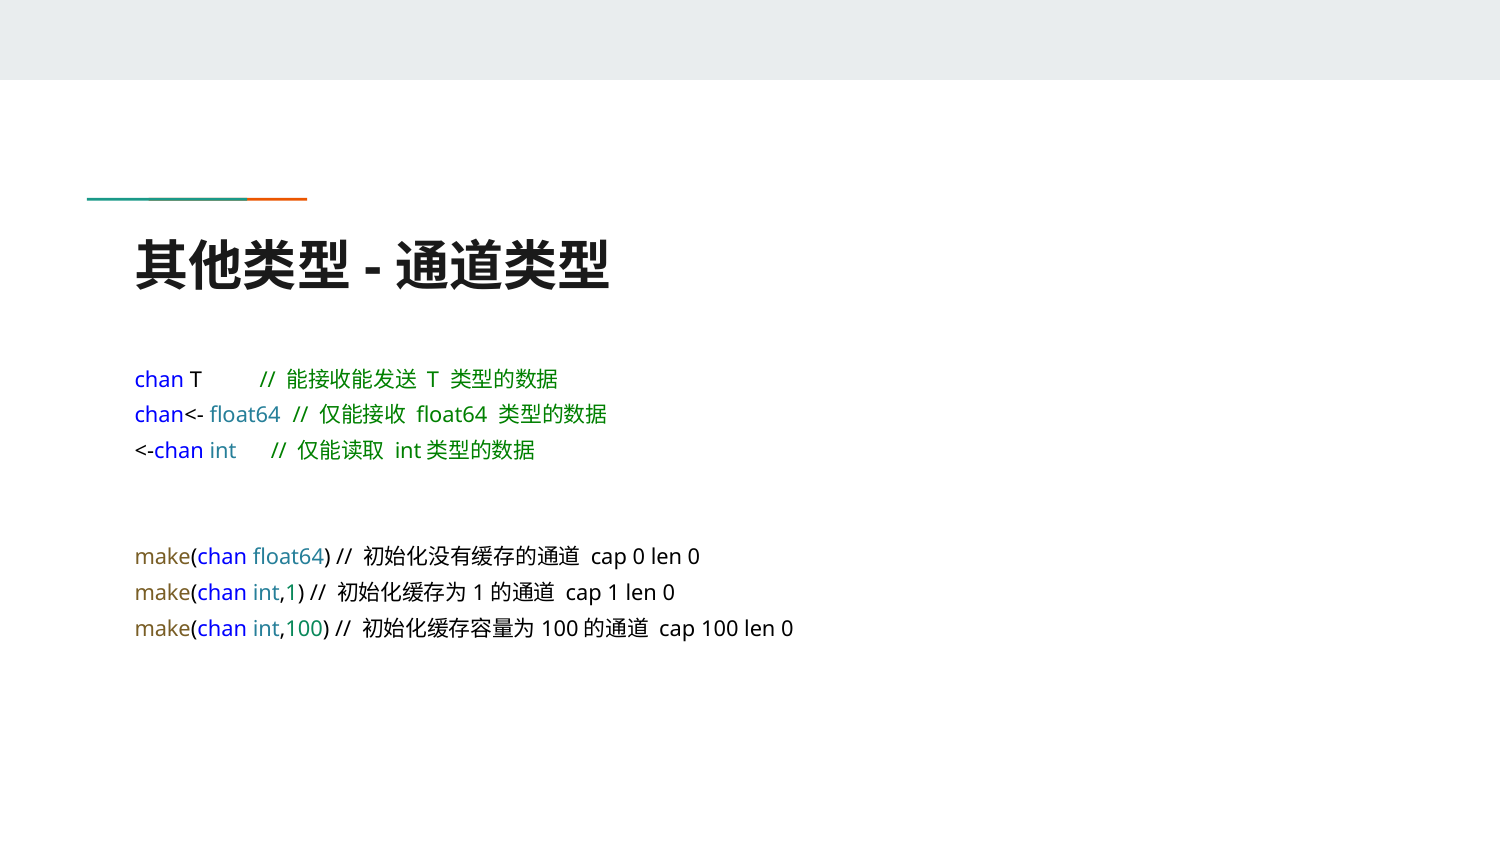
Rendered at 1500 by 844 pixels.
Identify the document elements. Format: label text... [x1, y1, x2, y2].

title 其他类型-通道类型 [119, 216, 1381, 305]
list chan T // 能接收能发送 T 类型的数据 chan<- float64 // 仅能接收 float64 类型的数据 <-chan int // 仅能读取 int类型的数据 make(chan float64) // 初始化没有缓存的通道 cap 0 len 0 make(chan int,1) // 初始化缓存为1的通道 cap 1 len 0 make(chan int,100) // 初始化缓存容量为100的通道 cap 100 len 0 [119, 341, 1381, 712]
